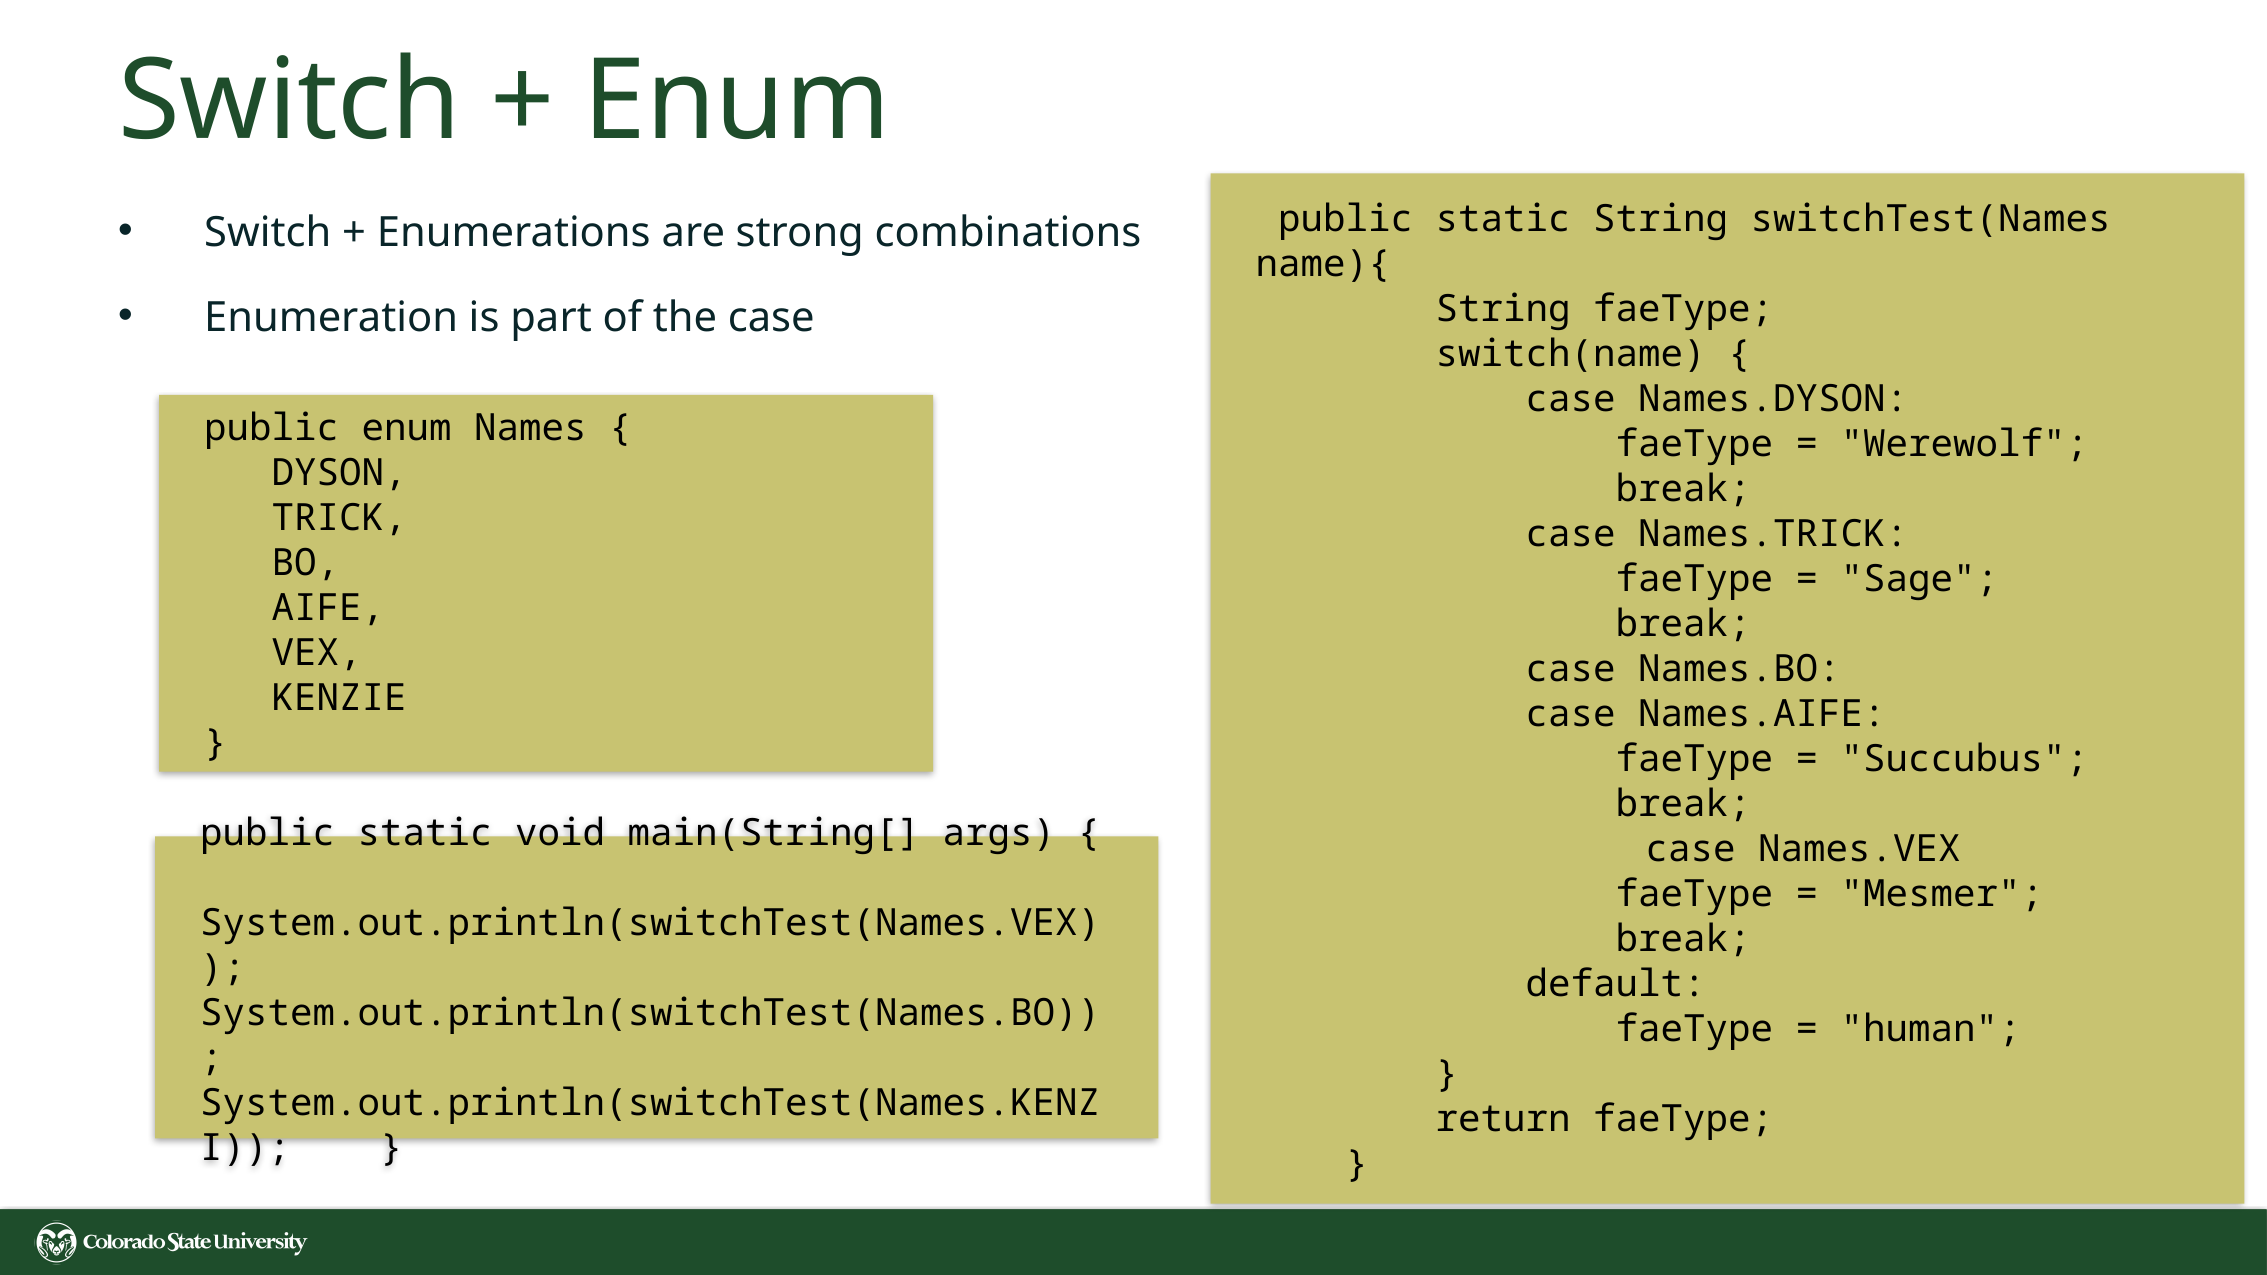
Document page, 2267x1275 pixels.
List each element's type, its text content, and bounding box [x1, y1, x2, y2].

text_box public static void main(String[] args) { System.out.println(switchTest(Names.VEX)); System.out.println(switchTest(Names.BO)); System.out.println(switchTest(Names.KENZI)); } [154, 836, 1159, 1139]
text_box public enum Names { DYSON, TRICK, BO, AIFE, VEX, KENZIE } [158, 394, 934, 772]
title Switch + Enum [103, 9, 2164, 176]
text_box public static String switchTest(Names name){ String faeType; switch(name) { case Names.DYSON: faeType = "Werewolf"; break; case Names.TRICK: faeType = "Sage"; break; case Names.BO: case Names.AIFE: faeType = "Succubus"; break; case Names.VEX faeType = "Mesmer"; break; default: faeType = "human"; } return faeType; } [1210, 173, 2245, 1204]
list Switch + Enumerations are strong combinations Enumeration is part of the case [103, 179, 1205, 411]
picture [24, 1209, 319, 1275]
